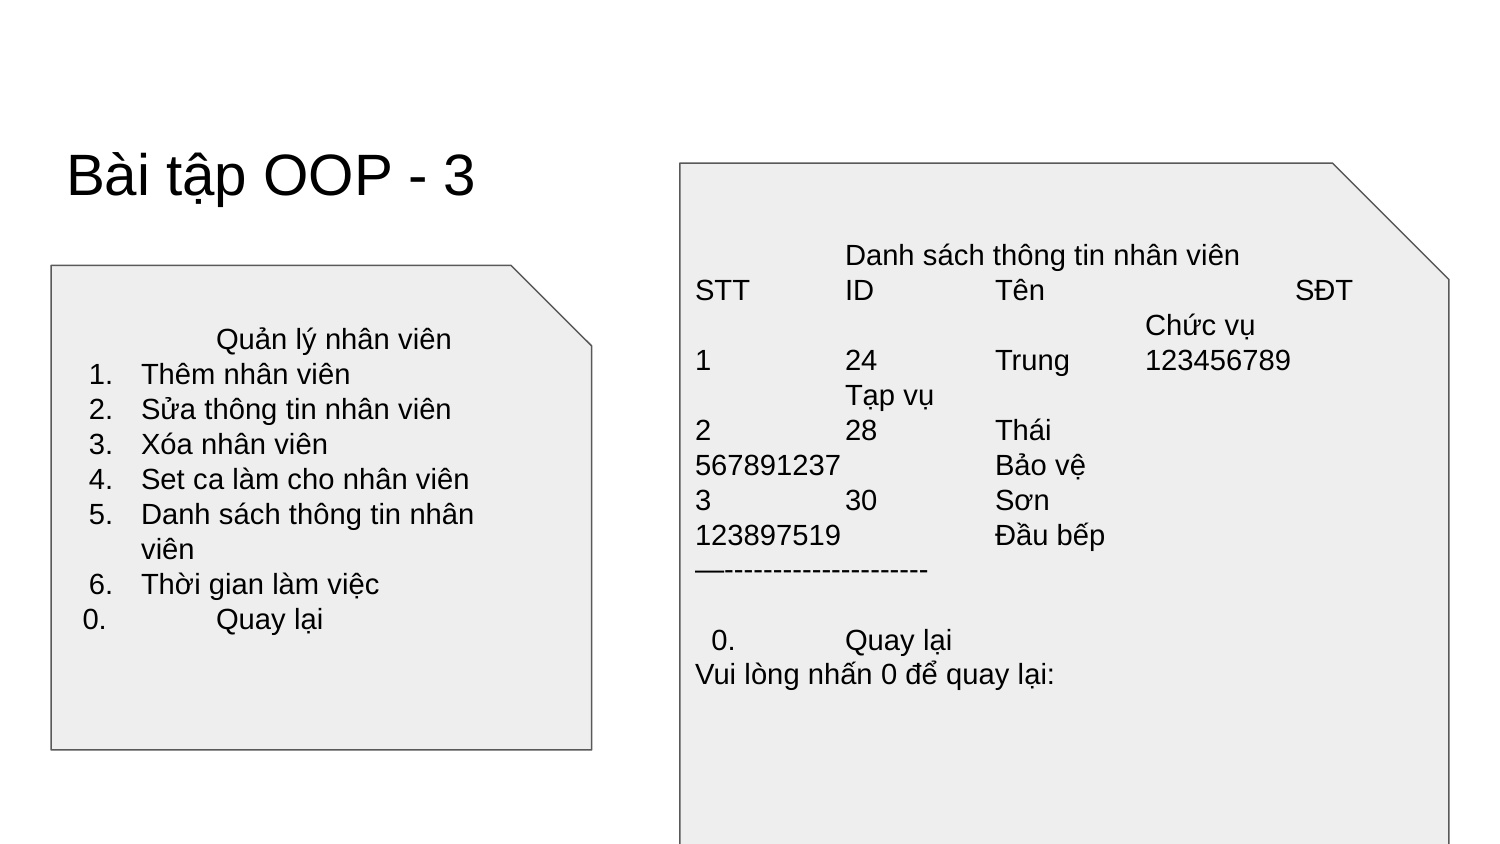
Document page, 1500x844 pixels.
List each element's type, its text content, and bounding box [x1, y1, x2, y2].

title Bài tập OOP - 3 [51, 122, 1449, 243]
text_box Quản lý nhân viên Thêm nhân viên Sửa thông tin nhân viên Xóa nhân viên Set ca làm cho nhân viên Danh sách thông tin nhân viên Thời gian làm việc 0. Quay lại [51, 265, 592, 750]
text_box Danh sách thông tin nhân viên STT ID Tên SĐT Chức vụ 1 24 Trung 123456789 Tạp vụ 2 28 Thái 567891237 Bảo vệ 3 30 Sơn 123897519 Đầu bếp —--------------------- 0. Quay lại Vui lòng nhấn 0 để quay lại: [679, 163, 1449, 844]
